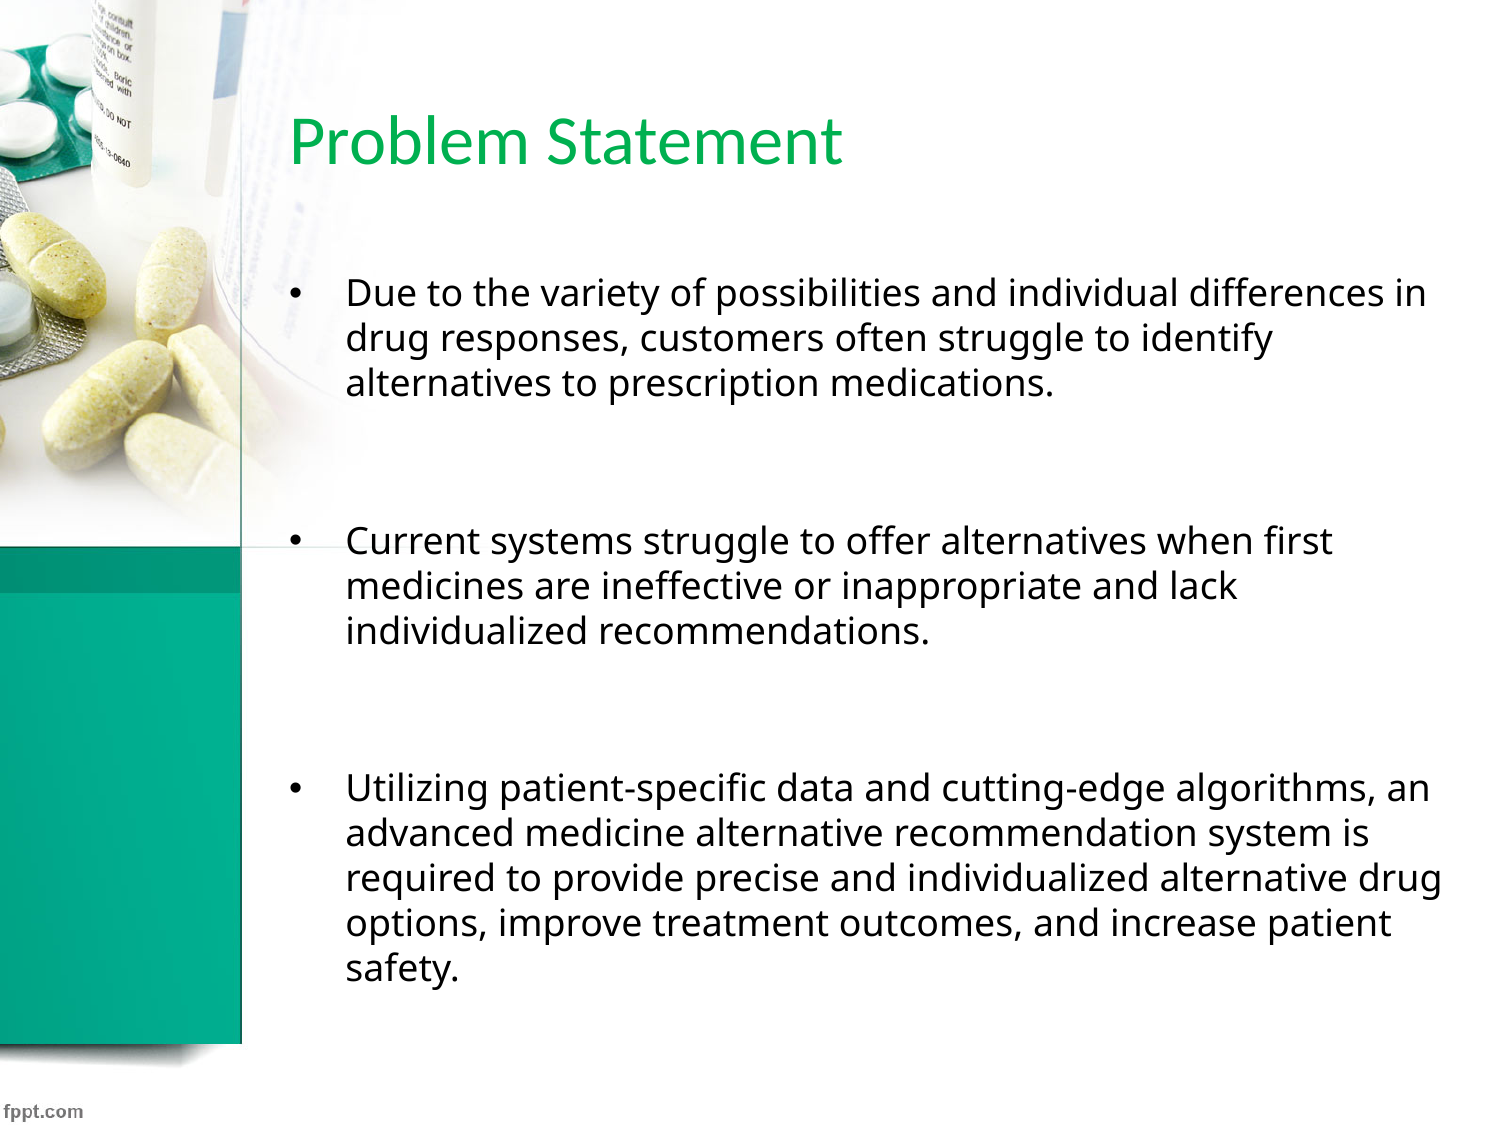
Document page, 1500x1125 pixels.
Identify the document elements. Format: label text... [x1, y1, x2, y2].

title Problem Statement [274, 86, 1425, 187]
list Due to the variety of possibilities and individual differences in drug responses, customers often struggle to identify alternatives to prescription medications. Current systems struggle to offer alternatives when first medicines are ineffective or inappropriate and lack individualized recommendations. Utilizing patient-specific data and cutting-edge algorithms, an advanced medicine alternative recommendation system is required to provide precise and individualized alternative drug options, improve treatment outcomes, and increase patient safety. [274, 261, 1476, 1039]
picture [0, 0, 1500, 1125]
